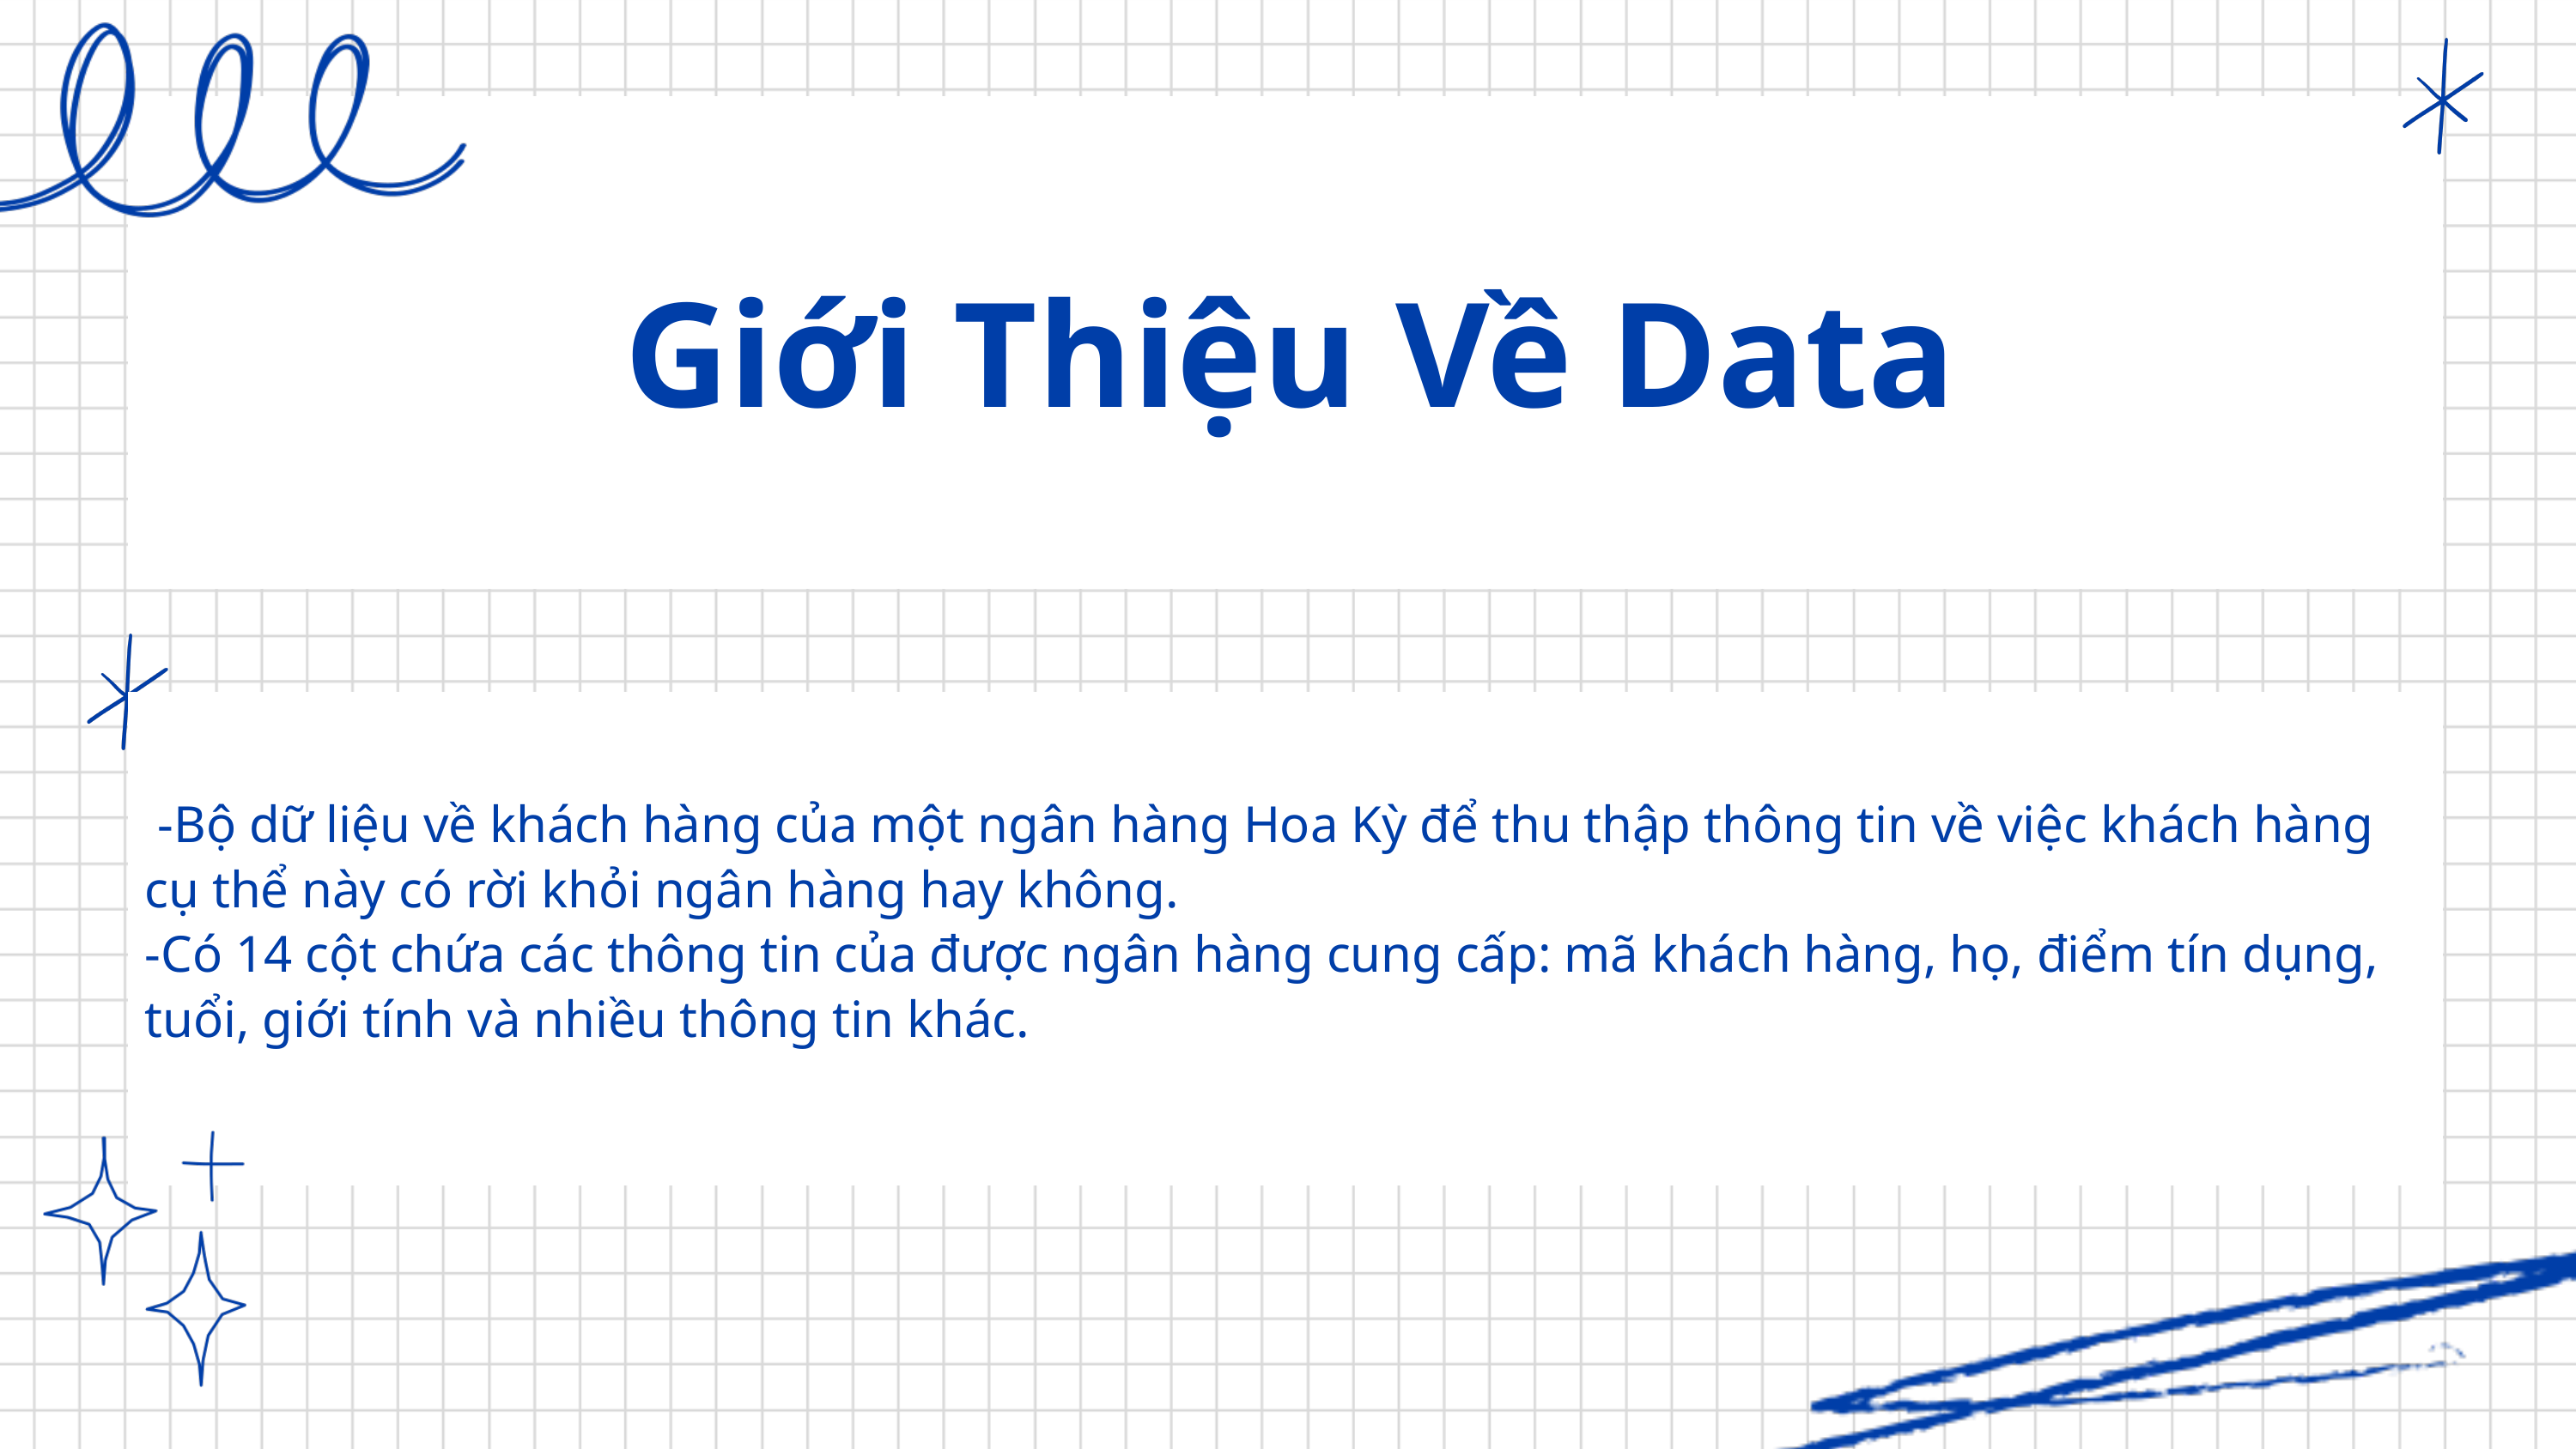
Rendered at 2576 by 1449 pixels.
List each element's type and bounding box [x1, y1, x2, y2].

text_box [2403, 38, 2484, 155]
text_box [0, 21, 468, 219]
text_box [43, 1131, 247, 1387]
text_box [127, 691, 2444, 1185]
text_box [127, 95, 2444, 590]
text_box [1688, 1239, 2576, 1449]
text_box [87, 634, 168, 750]
text_box [0, 0, 2576, 1449]
